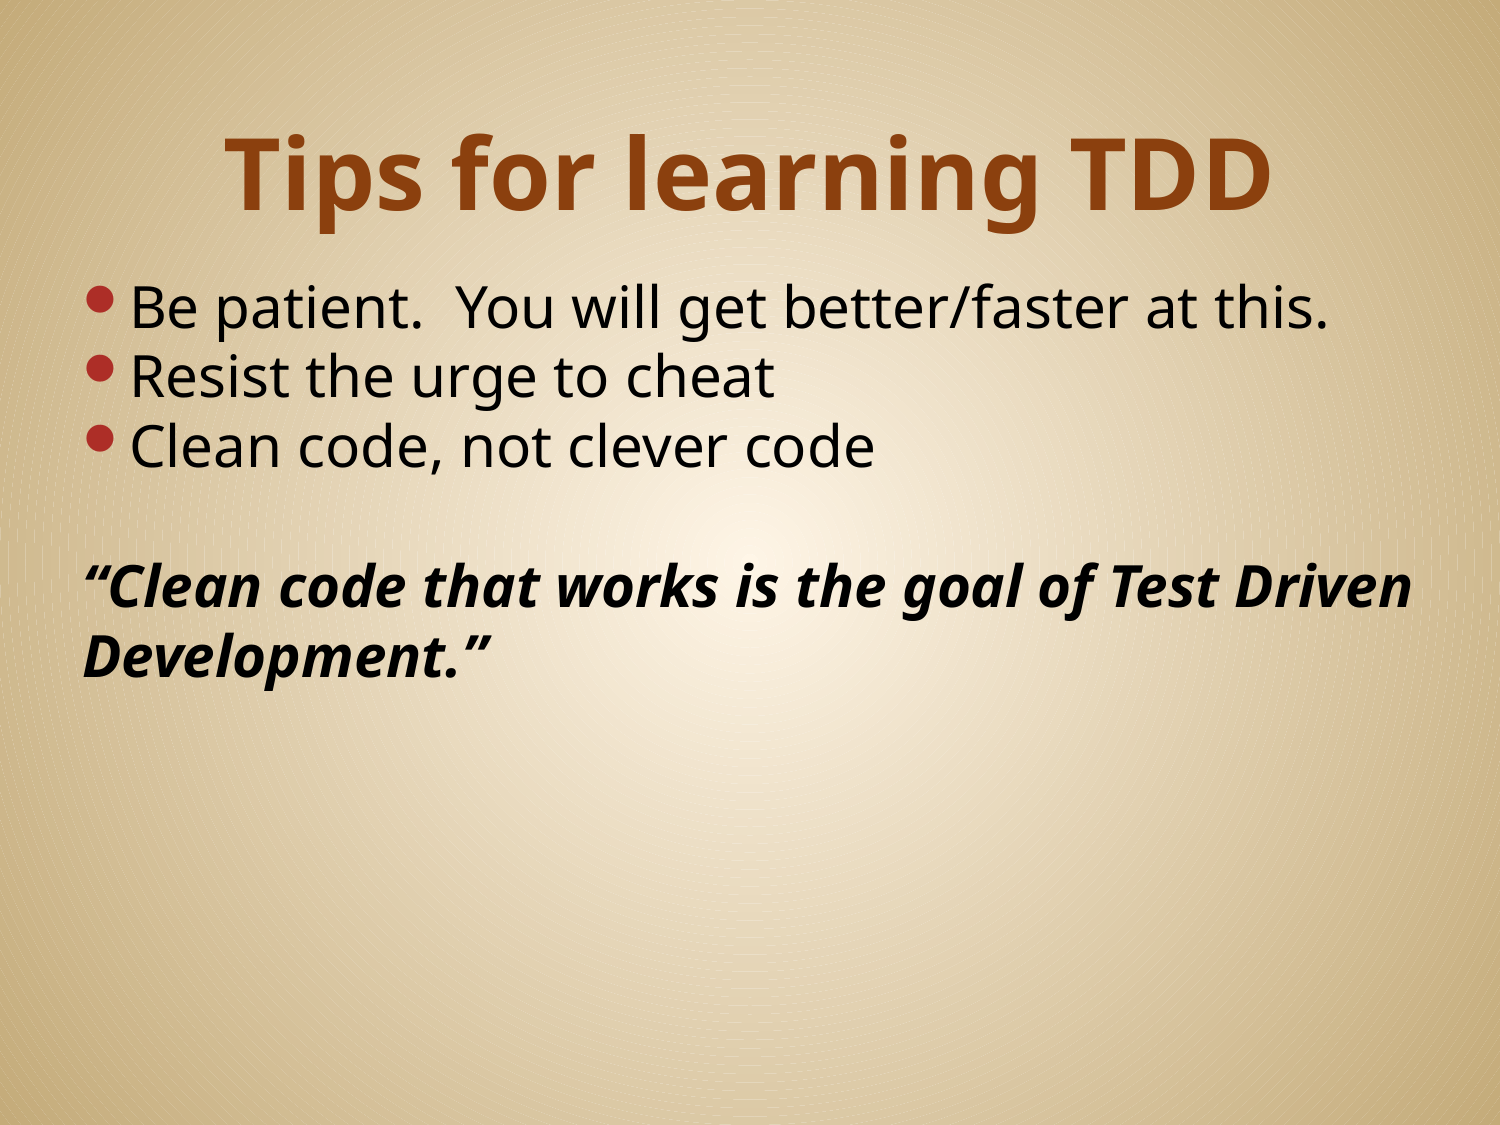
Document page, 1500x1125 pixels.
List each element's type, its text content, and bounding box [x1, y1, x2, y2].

title Tips for learning TDD [75, 50, 1425, 238]
list Be patient. You will get better/faster at this. Resist the urge to cheat Clean code, not clever code “Clean code that works is the goal of Test Driven Development.” [75, 262, 1425, 1005]
